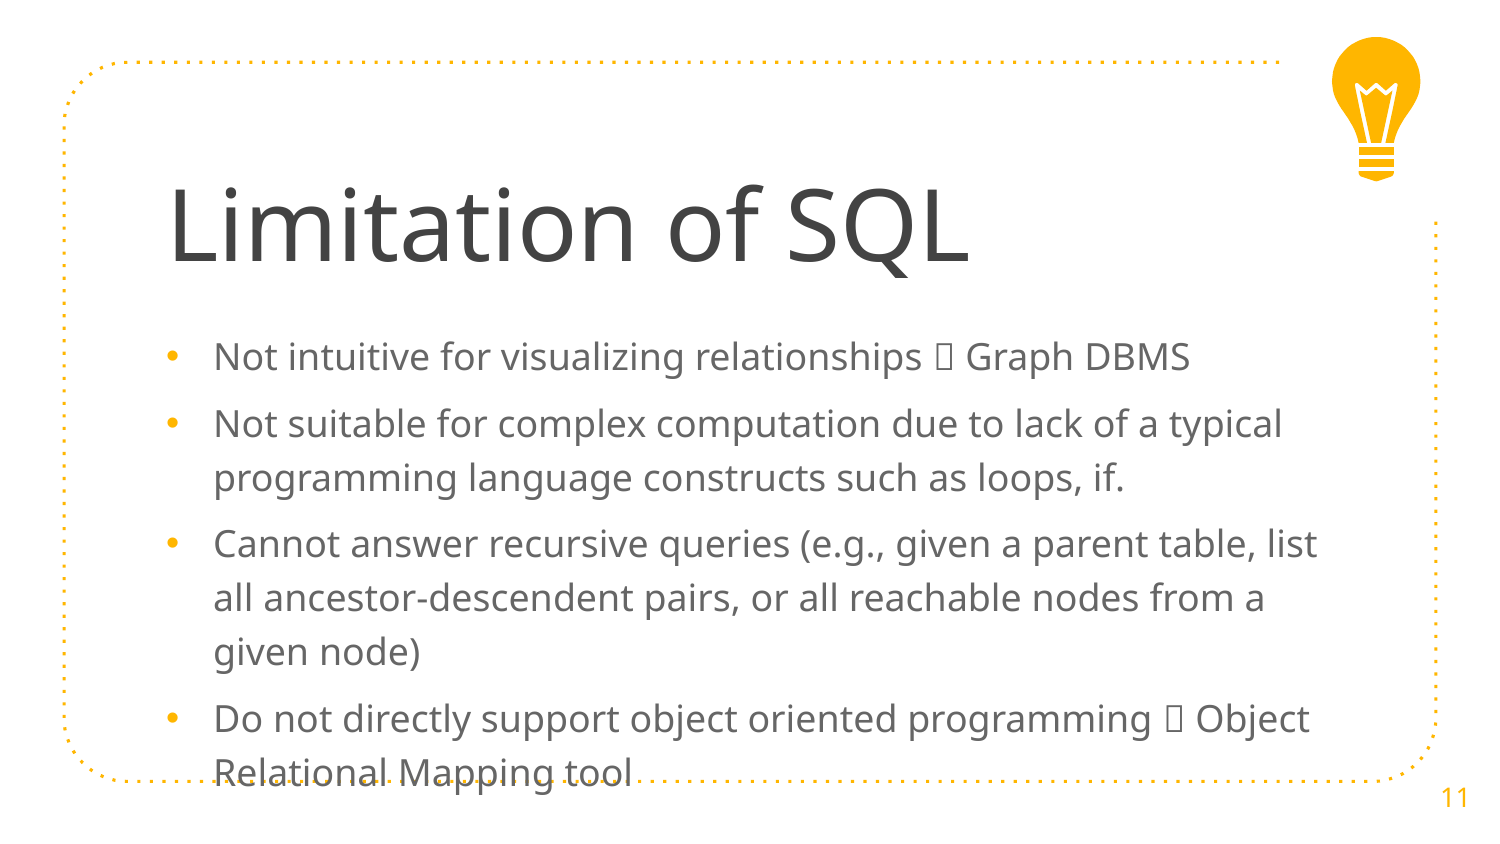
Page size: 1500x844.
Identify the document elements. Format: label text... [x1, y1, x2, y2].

list Not intuitive for visualizing relationships  Graph DBMS Not suitable for complex computation due to lack of a typical programming language constructs such as loops, if. Cannot answer recursive queries (e.g., given a parent table, list all ancestor-descendent pairs, or all reachable nodes from a given node) Do not directly support object oriented programming  Object Relational Mapping tool [151, 309, 1359, 698]
title Limitation of SQL [151, 146, 1278, 287]
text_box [1331, 36, 1421, 182]
slide_number 11 [1411, 753, 1500, 844]
